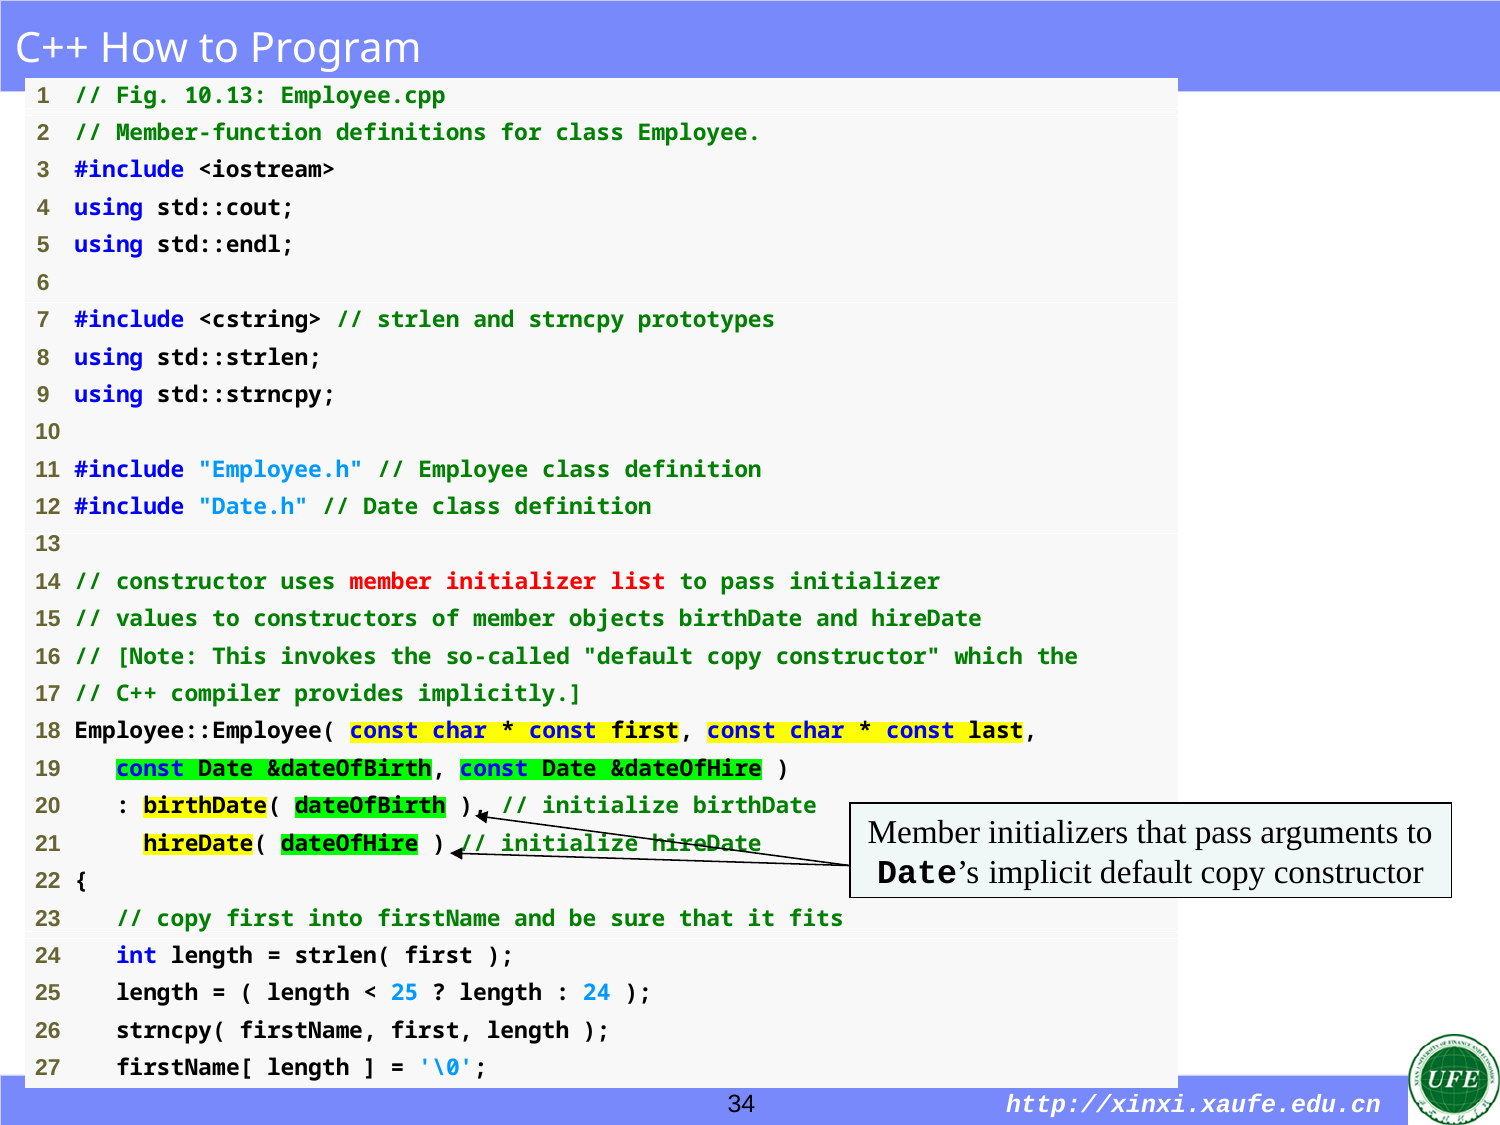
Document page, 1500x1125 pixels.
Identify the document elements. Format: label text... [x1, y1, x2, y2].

text_box Member initializers that pass arguments to Date’s implicit default copy constructor [1183, 803, 1452, 898]
picture [1408, 1034, 1500, 1125]
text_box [24, 78, 1183, 1125]
